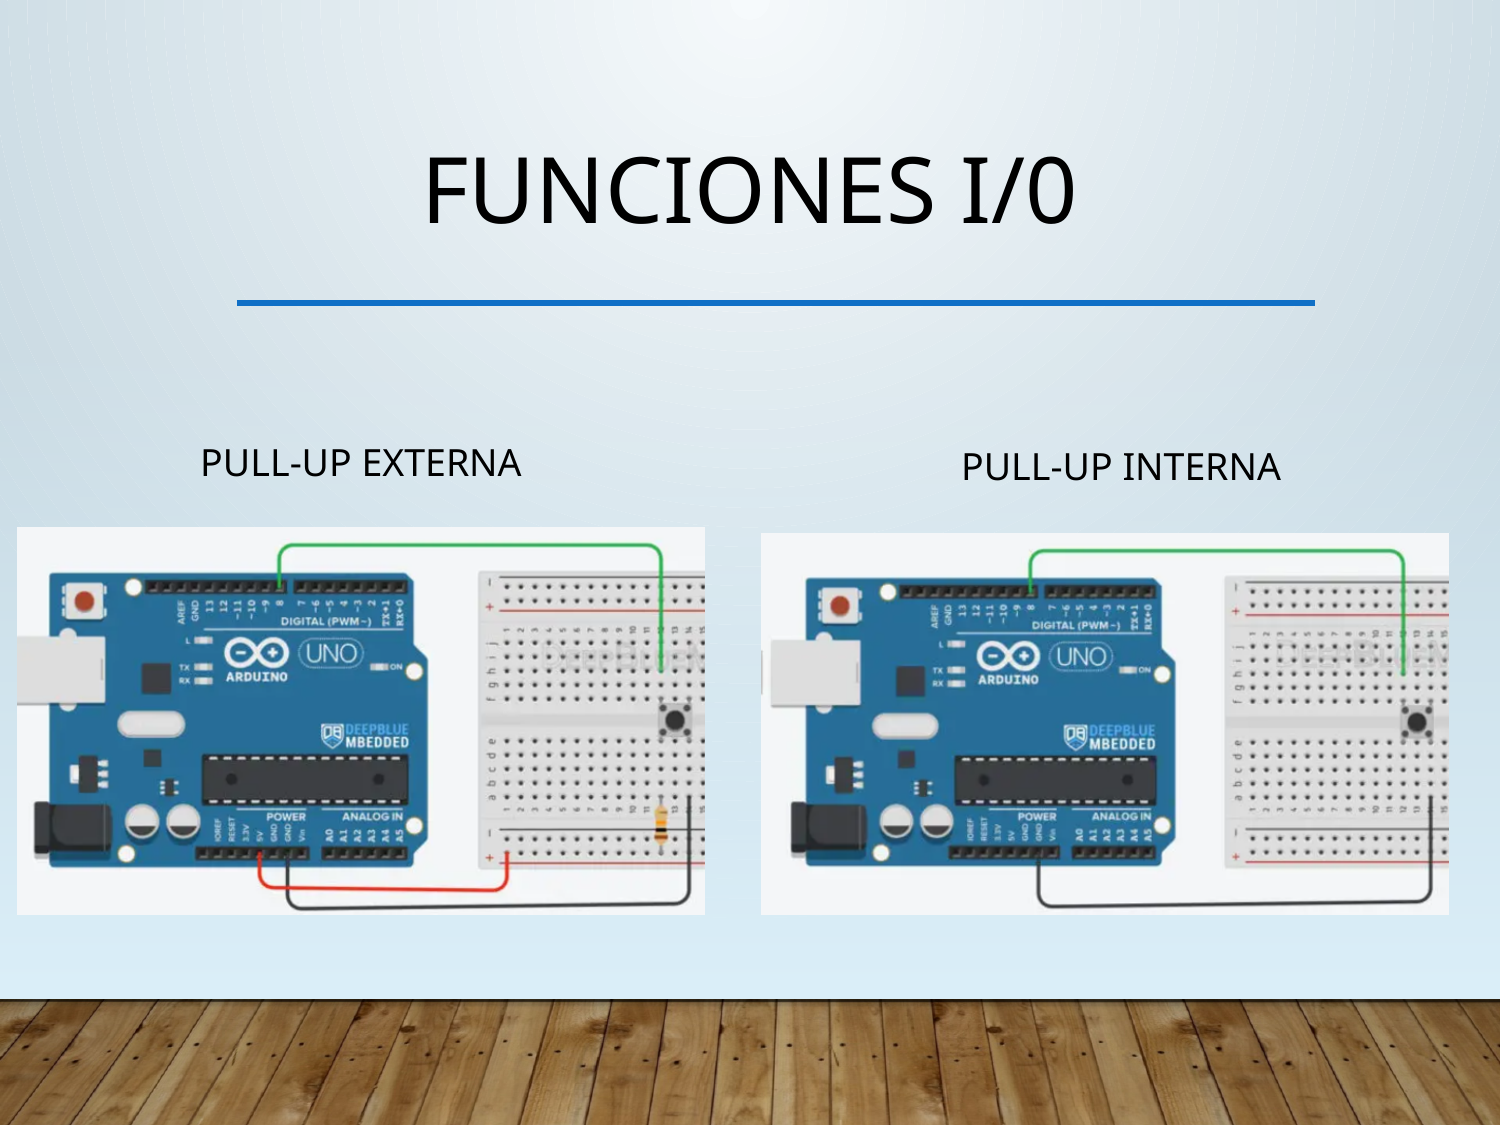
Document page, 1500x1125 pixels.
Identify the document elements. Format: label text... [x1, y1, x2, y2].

picture [0, 999, 1500, 1125]
text_box PULL-UP EXTERNA [185, 431, 537, 492]
text_box PULL-UP INTERNA [946, 435, 1297, 496]
picture [17, 526, 705, 915]
title FUNCIONES I/0 [75, 137, 1425, 325]
picture [761, 533, 1449, 915]
